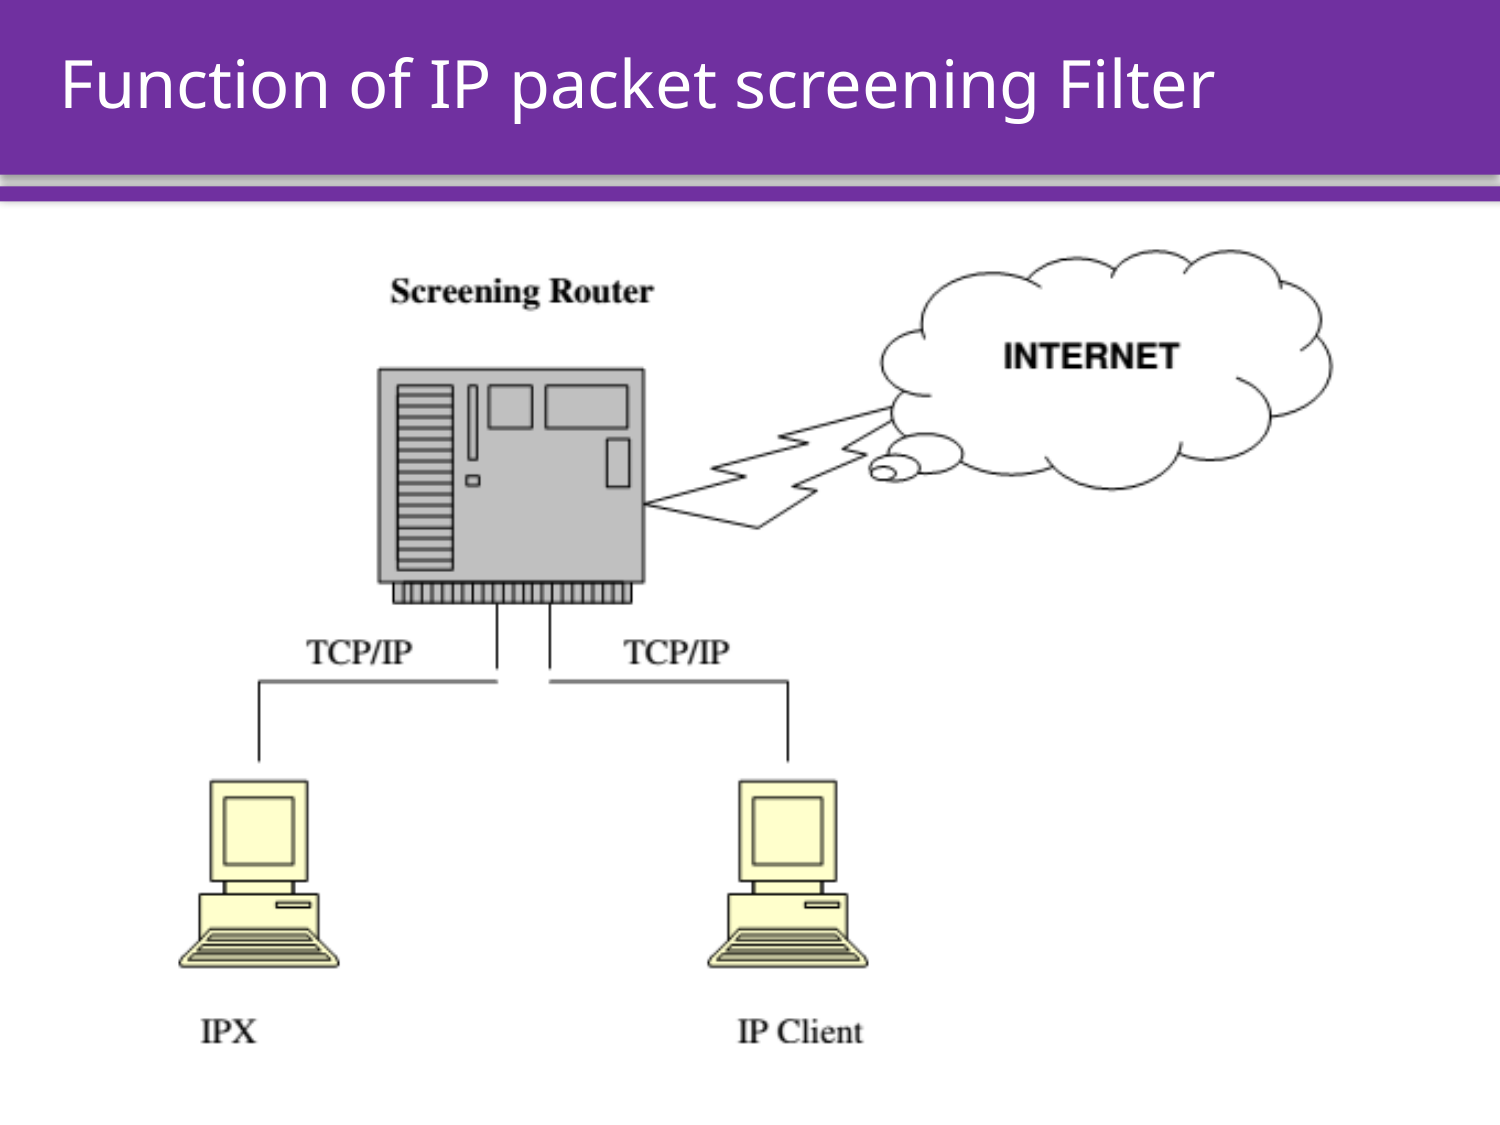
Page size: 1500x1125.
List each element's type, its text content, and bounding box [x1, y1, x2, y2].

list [165, 248, 1336, 1049]
title Function of IP packet screening Filter [44, 0, 1464, 175]
